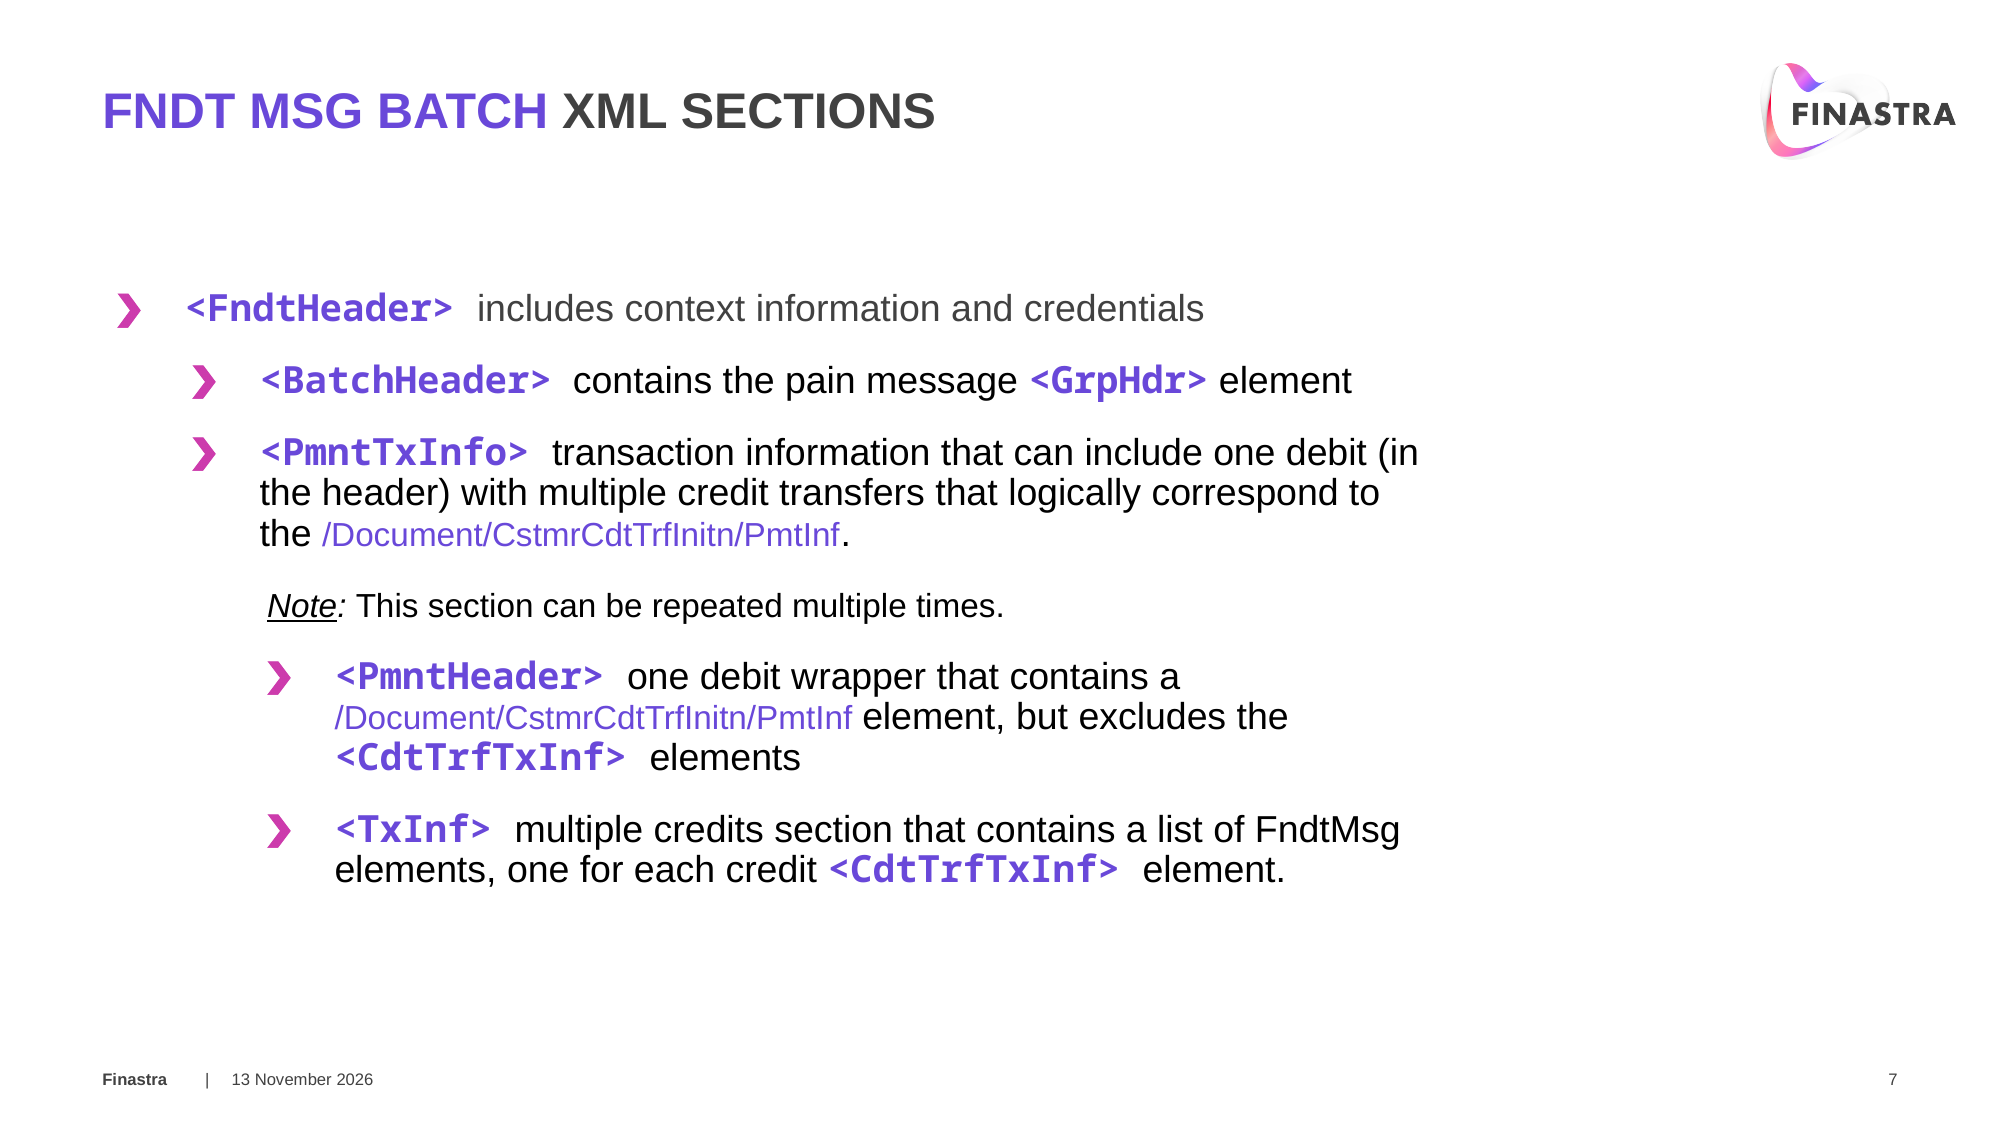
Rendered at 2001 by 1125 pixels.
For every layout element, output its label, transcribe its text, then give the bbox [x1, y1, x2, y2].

picture [192, 359, 216, 399]
picture [1760, 63, 1956, 160]
picture [117, 287, 141, 328]
slide_number 7 [1816, 1048, 1898, 1109]
text_box <FndtHeader> includes context information and credentials <BatchHeader> contains the pain message <GrpHdr> element <PmntTxInfo> transaction information that can include one debit (in the header) with multiple credit transfers that logically correspond to the /Document/CstmrCdtTrfInitn/PmtInf. Note: This section can be repeated multiple times. <PmntHeader> one debit wrapper that contains a /Document/CstmrCdtTrfInitn/PmtInf element, but excludes the <CdtTrfTxInf> elements <TxInf> multiple credits section that contains a list of FndtMsg elements, one for each credit <CdtTrfTxInf> element. [102, 282, 1487, 899]
title Fndt Msg Batch XML sections [102, 28, 1693, 139]
picture [267, 808, 291, 848]
picture [192, 431, 216, 471]
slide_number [231, 1048, 462, 1109]
picture [267, 655, 291, 695]
